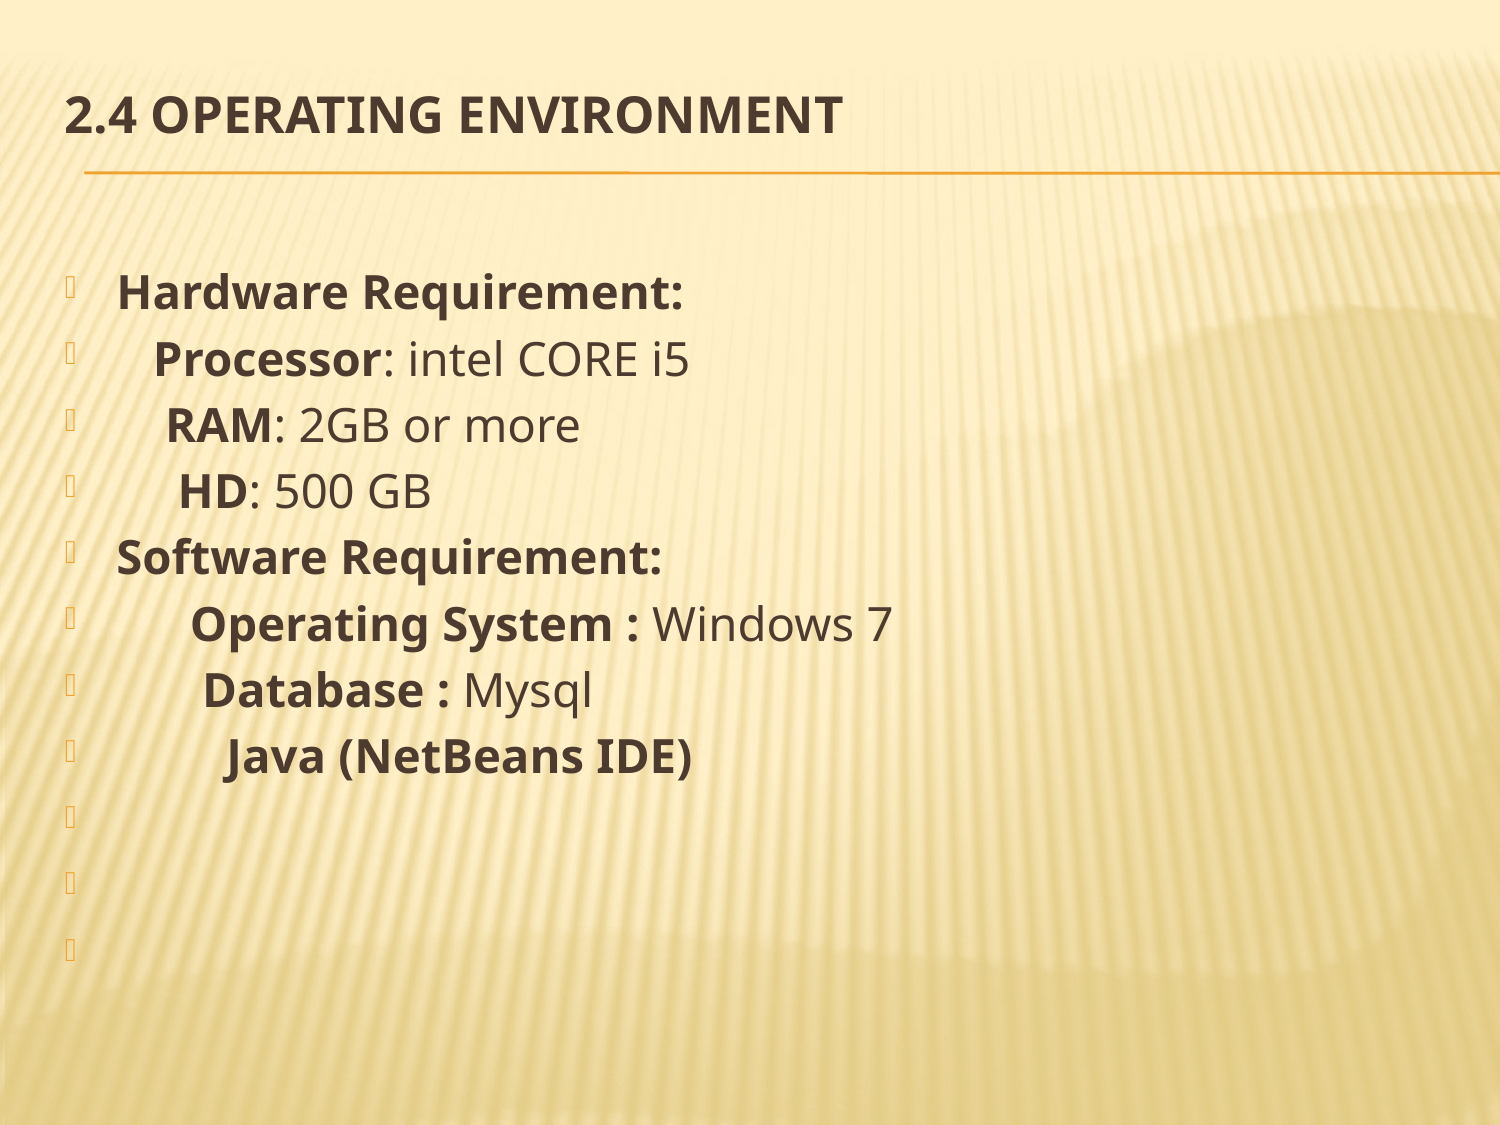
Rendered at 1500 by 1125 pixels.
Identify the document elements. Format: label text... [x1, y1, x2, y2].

list Hardware Requirement: Processor: intel CORE i5 RAM: 2GB or more HD: 500 GB Software Requirement: Operating System : Windows 7 Database : Mysql Java (NetBeans IDE) [50, 254, 1475, 998]
title 2.4 Operating Environment [50, 75, 1475, 213]
